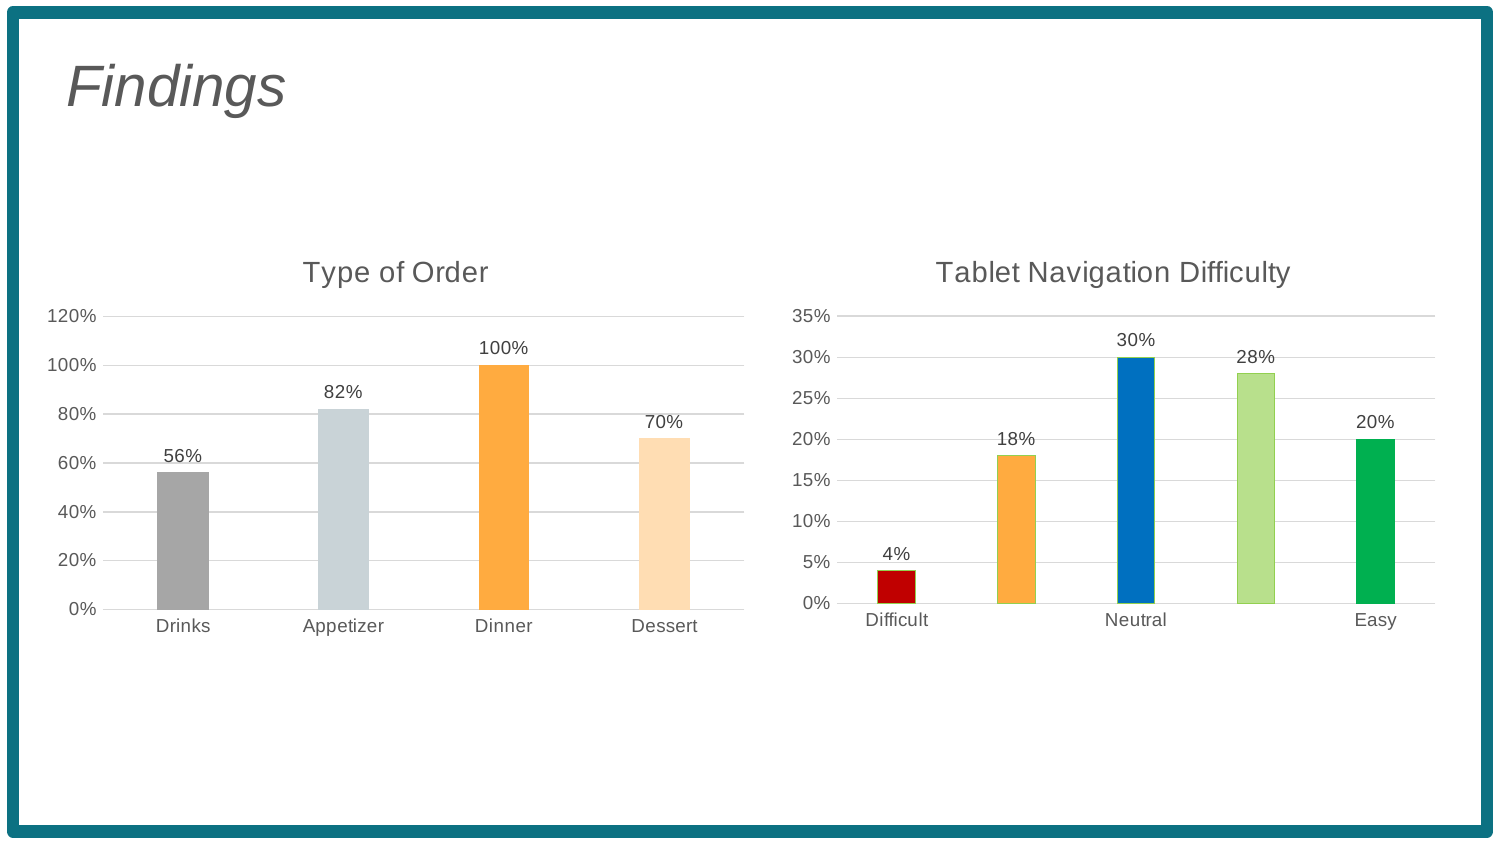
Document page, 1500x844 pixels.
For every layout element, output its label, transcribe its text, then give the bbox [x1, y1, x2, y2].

subtitle Findings [51, 33, 1449, 164]
chart [32, 230, 760, 646]
text_box [12, 12, 1488, 832]
chart [778, 230, 1450, 640]
